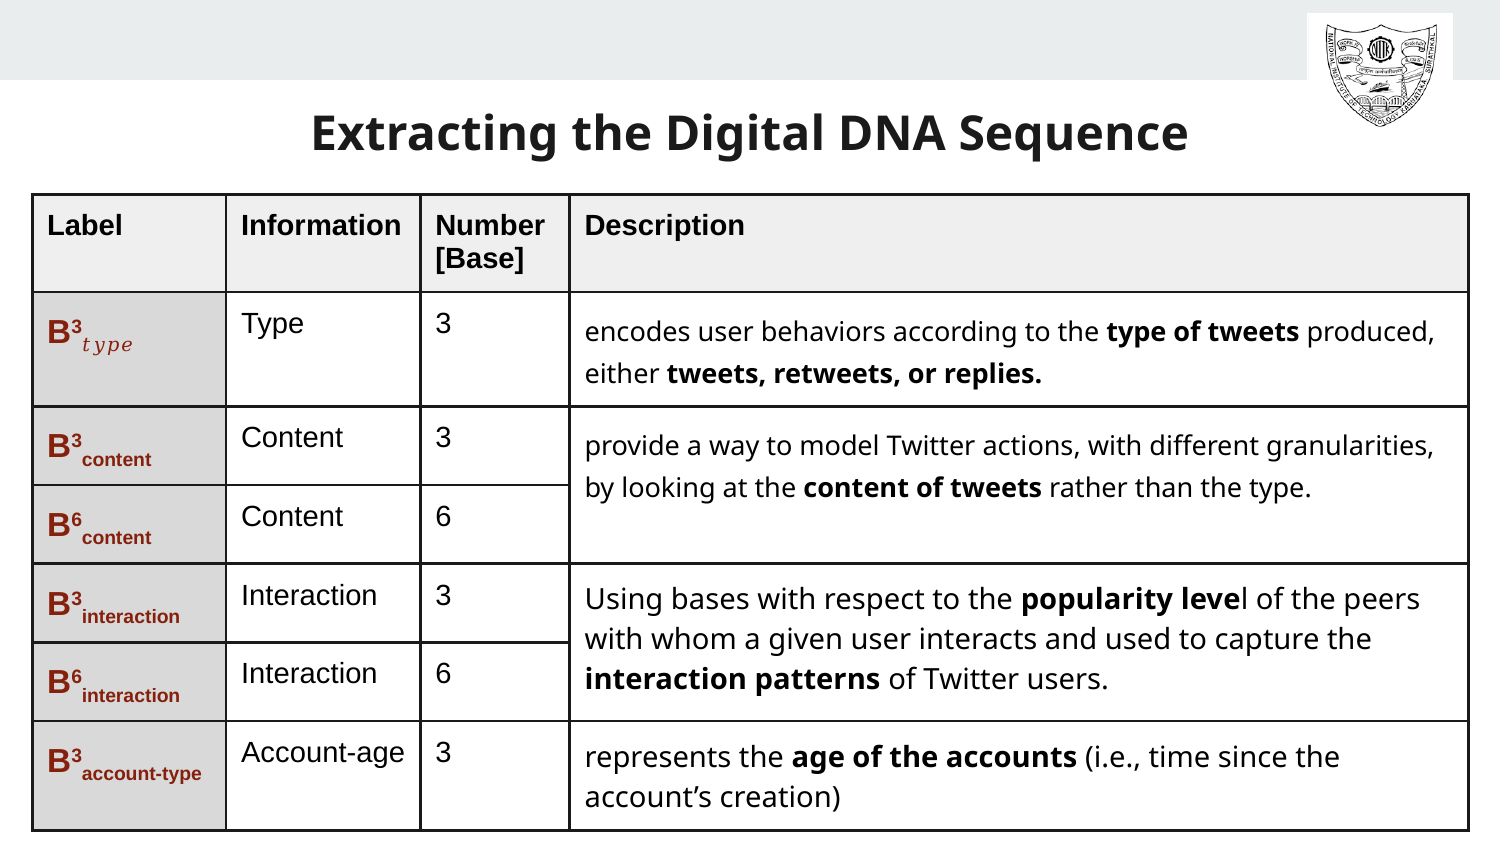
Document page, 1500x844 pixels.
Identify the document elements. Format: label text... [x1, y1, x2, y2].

table_cell B3account-type [34, 722, 225, 829]
table_cell 3 [422, 565, 568, 641]
title Extracting the Digital DNA Sequence [119, 86, 1381, 175]
table_cell encodes user behaviors according to the type of tweets produced, either tweets, retweets, or replies. [571, 293, 1467, 405]
table_cell Content [227, 408, 419, 484]
table_cell Interaction [227, 644, 419, 720]
table_cell provide a way to model Twitter actions, with different granularities, by looking at the content of tweets rather than the type. [571, 408, 1467, 562]
table_cell Account-age [227, 722, 419, 829]
table_cell B3content [34, 408, 225, 484]
table_header Description [571, 196, 1467, 291]
table_header Number [Base] [422, 196, 568, 291]
table_cell Content [227, 486, 419, 562]
table_header Label [34, 196, 225, 291]
table_cell 3 [422, 408, 568, 484]
picture [1307, 14, 1452, 135]
table_cell 6 [422, 644, 568, 720]
table_header Information [227, 196, 419, 291]
table_cell Interaction [227, 565, 419, 641]
table_cell 6 [422, 486, 568, 562]
table_cell Using bases with respect to the popularity level of the peers with whom a given user interacts and used to capture the interaction patterns of Twitter users. [571, 565, 1467, 720]
table_cell 3 [422, 722, 568, 829]
table_cell represents the age of the accounts (i.e., time since the account’s creation) [571, 722, 1467, 829]
table_cell B6interaction [34, 644, 225, 720]
table_cell B6content [34, 486, 225, 562]
table_cell B3interaction [34, 565, 225, 641]
table_cell Type [227, 293, 419, 405]
table_cell 3 [422, 293, 568, 405]
table_cell B3𝑡𝑦𝑝𝑒 [34, 293, 225, 405]
